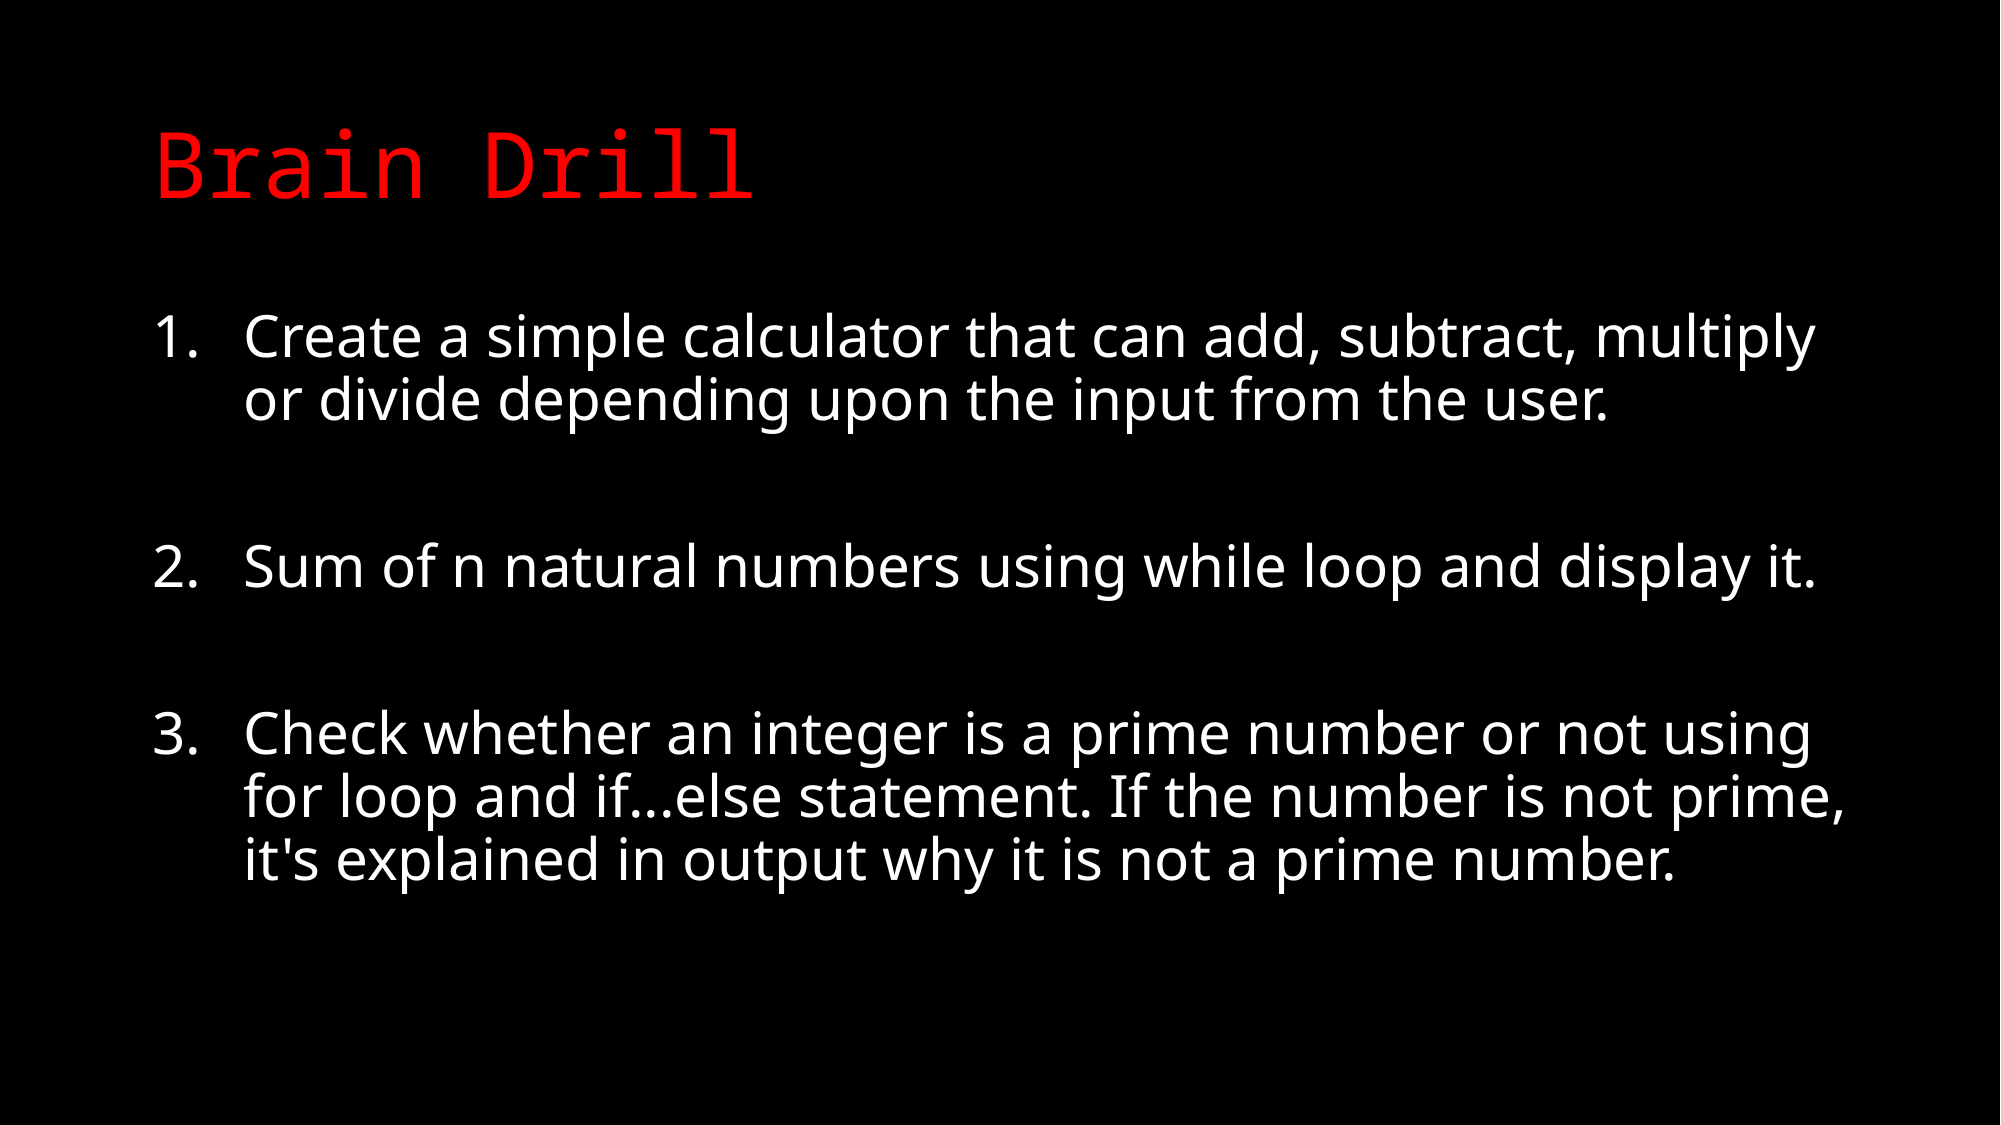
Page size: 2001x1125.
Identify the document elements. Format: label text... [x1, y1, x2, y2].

title Brain Drill [137, 59, 1863, 278]
list Create a simple calculator that can add, subtract, multiply or divide depending upon the input from the user. Sum of n natural numbers using while loop and display it. Check whether an integer is a prime number or not using for loop and if...else statement. If the number is not prime, it's explained in output why it is not a prime number. [137, 299, 1863, 1014]
